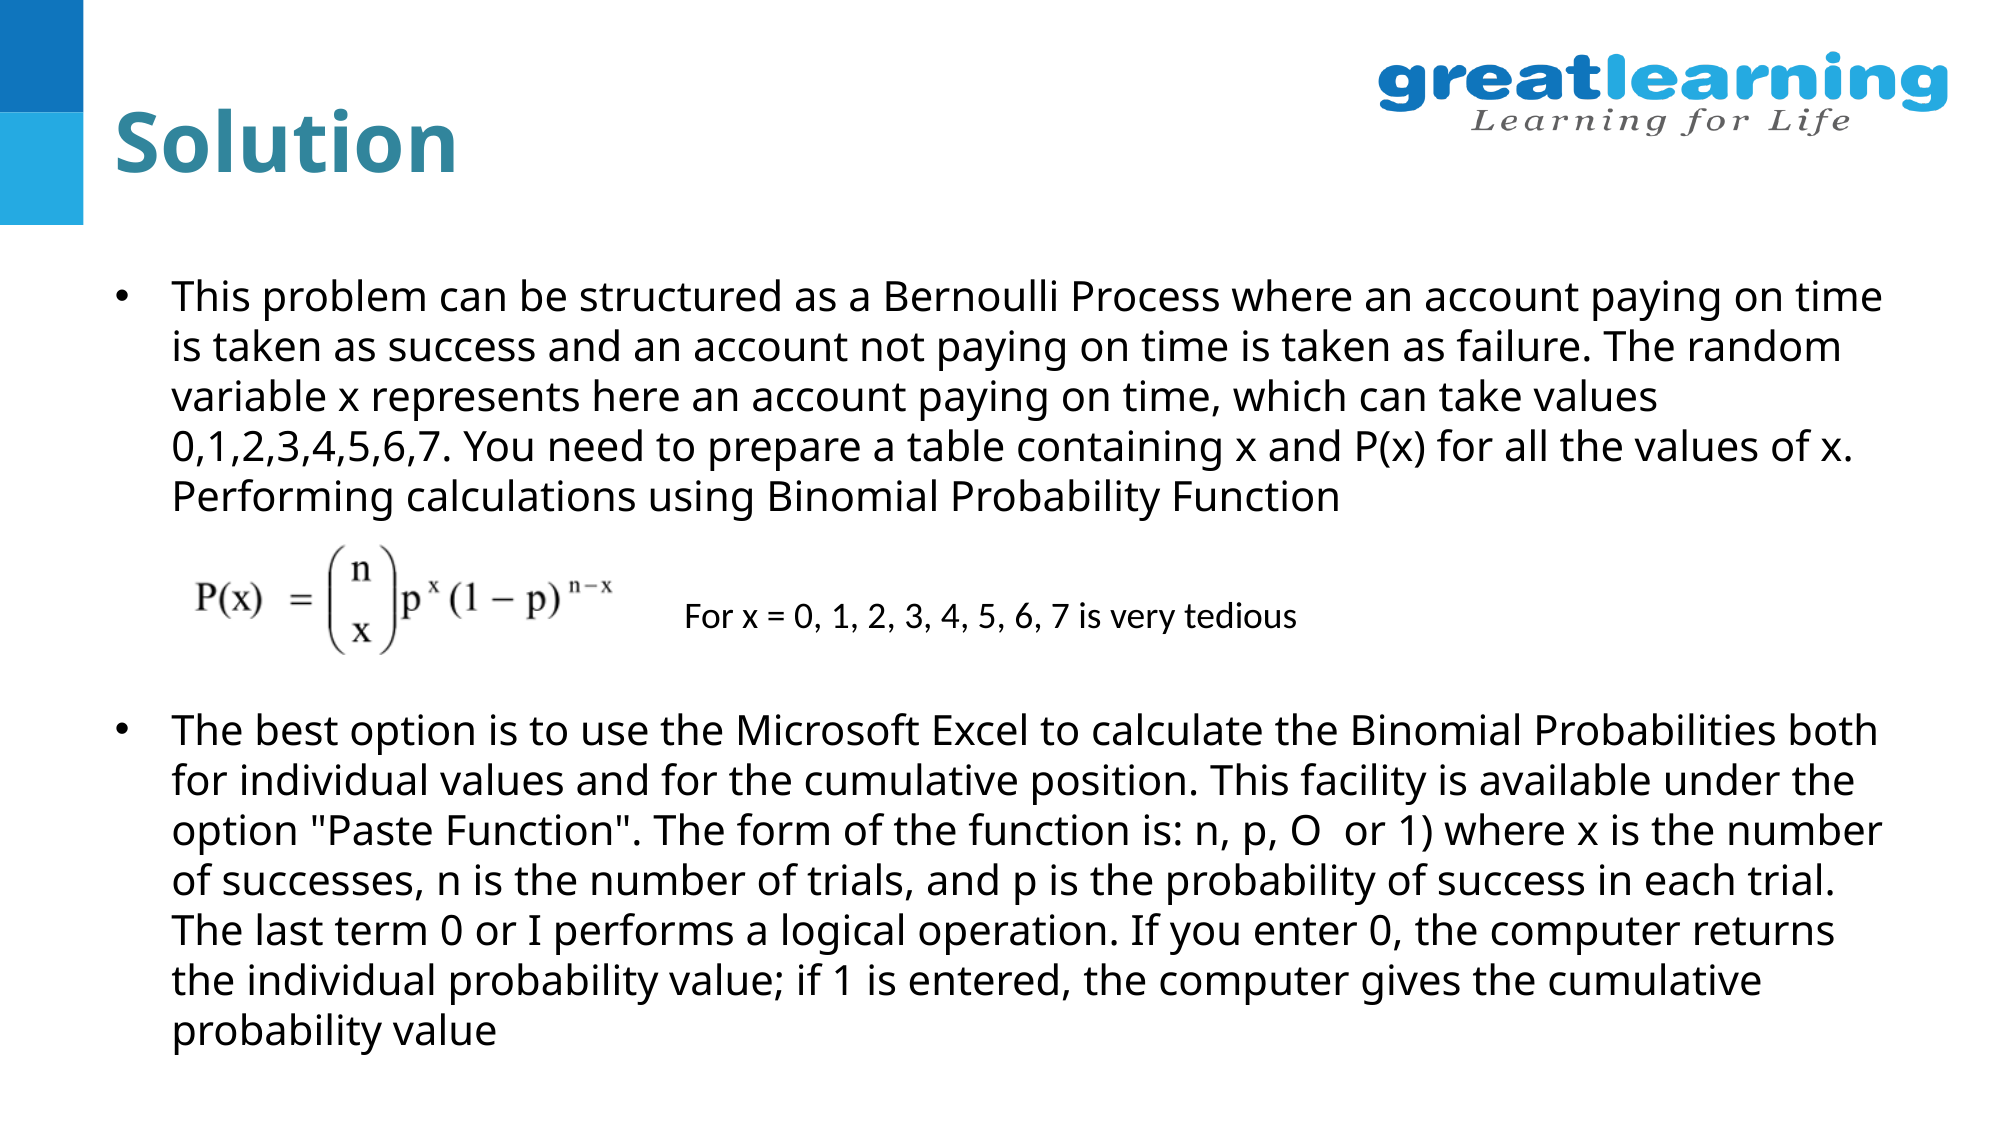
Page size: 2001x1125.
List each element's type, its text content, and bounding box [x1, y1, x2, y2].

text_box For x = 0, 1, 2, 3, 4, 5, 6, 7 is very tedious [669, 584, 1505, 644]
picture [178, 538, 626, 663]
title Solution [99, 45, 1900, 233]
list This problem can be structured as a Bernoulli Process where an account paying on time is taken as success and an account not paying on time is taken as failure. The random variable x represents here an account paying on time, which can take values 0,1,2,3,4,5,6,7. You need to prepare a table containing x and P(x) for all the values of x. Performing calculations using Binomial Probability Function The best option is to use the Microsoft Excel to calculate the Binomial Probabilities both for individual values and for the cumulative position. This facility is available under the option "Paste Function". The form of the function is: n, p, O or 1) where x is the number of successes, n is the number of trials, and p is the probability of success in each trial. The last term 0 or I performs a logical operation. If you enter 0, the computer returns the individual probability value; if 1 is entered, the computer gives the cumulative probability value [99, 262, 1900, 1005]
picture [1900, 49, 1950, 138]
